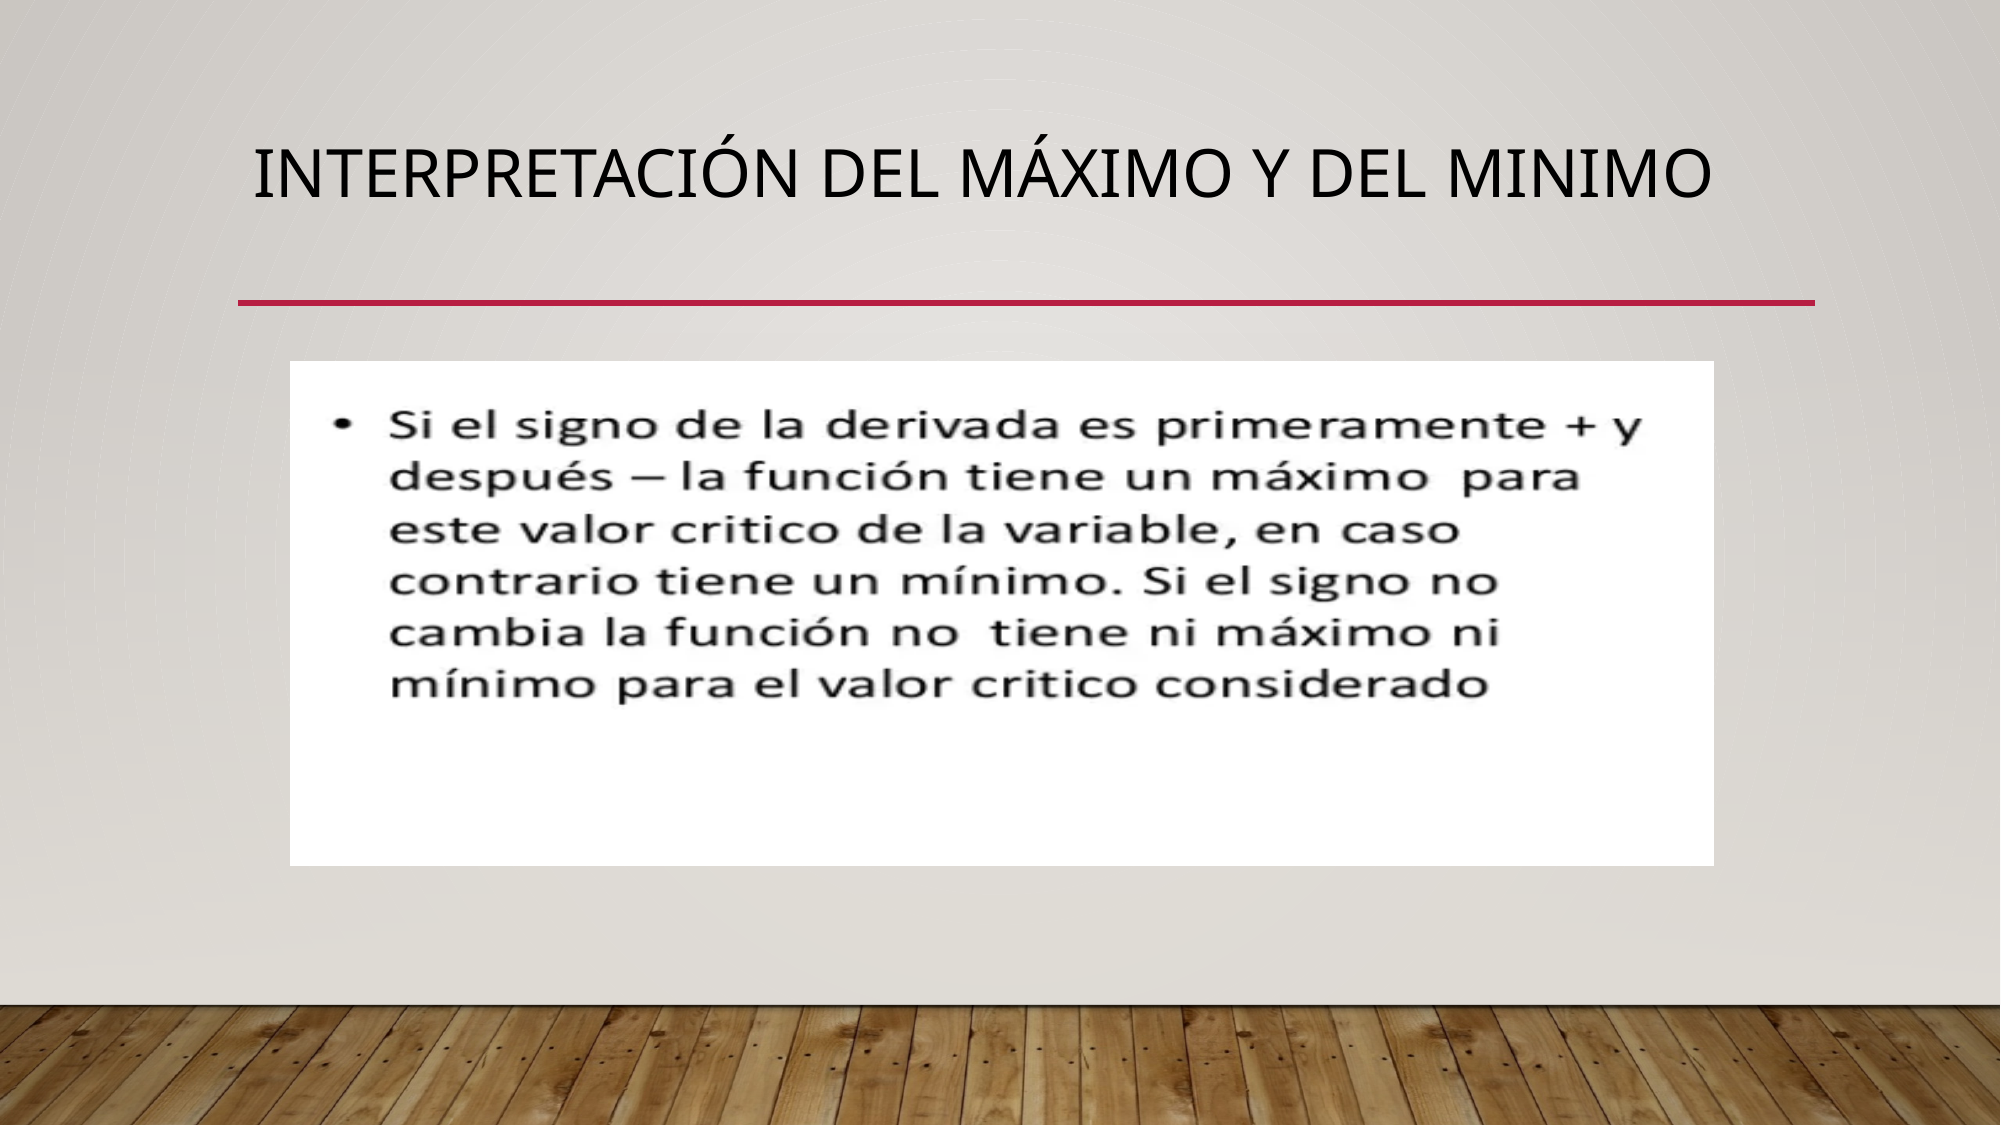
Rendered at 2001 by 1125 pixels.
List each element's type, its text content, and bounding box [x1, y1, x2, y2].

picture [0, 1005, 2000, 1125]
title Interpretación del máximo y del minimo [238, 131, 1814, 305]
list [289, 360, 1714, 867]
